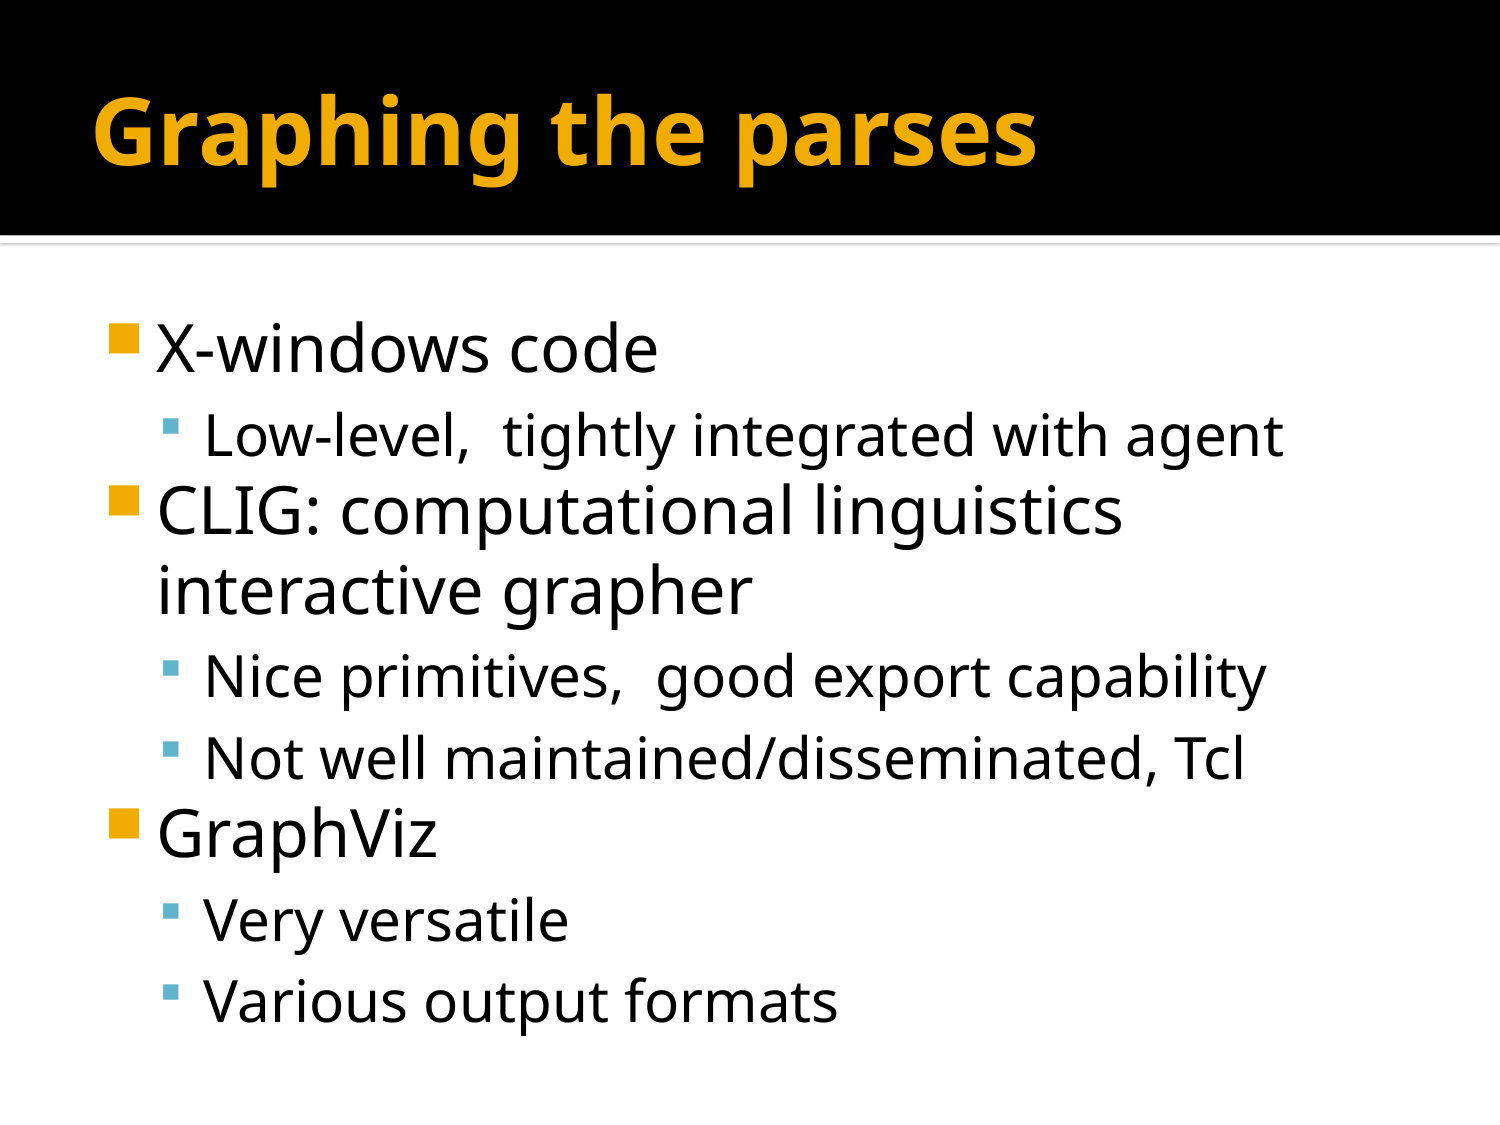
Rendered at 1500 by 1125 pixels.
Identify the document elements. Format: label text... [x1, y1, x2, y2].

list X-windows code Low-level, tightly integrated with agent CLIG: computational linguistics interactive grapher Nice primitives, good export capability Not well maintained/disseminated, Tcl GraphViz Very versatile Various output formats [75, 291, 1425, 1125]
title Graphing the parses [75, 25, 1425, 231]
